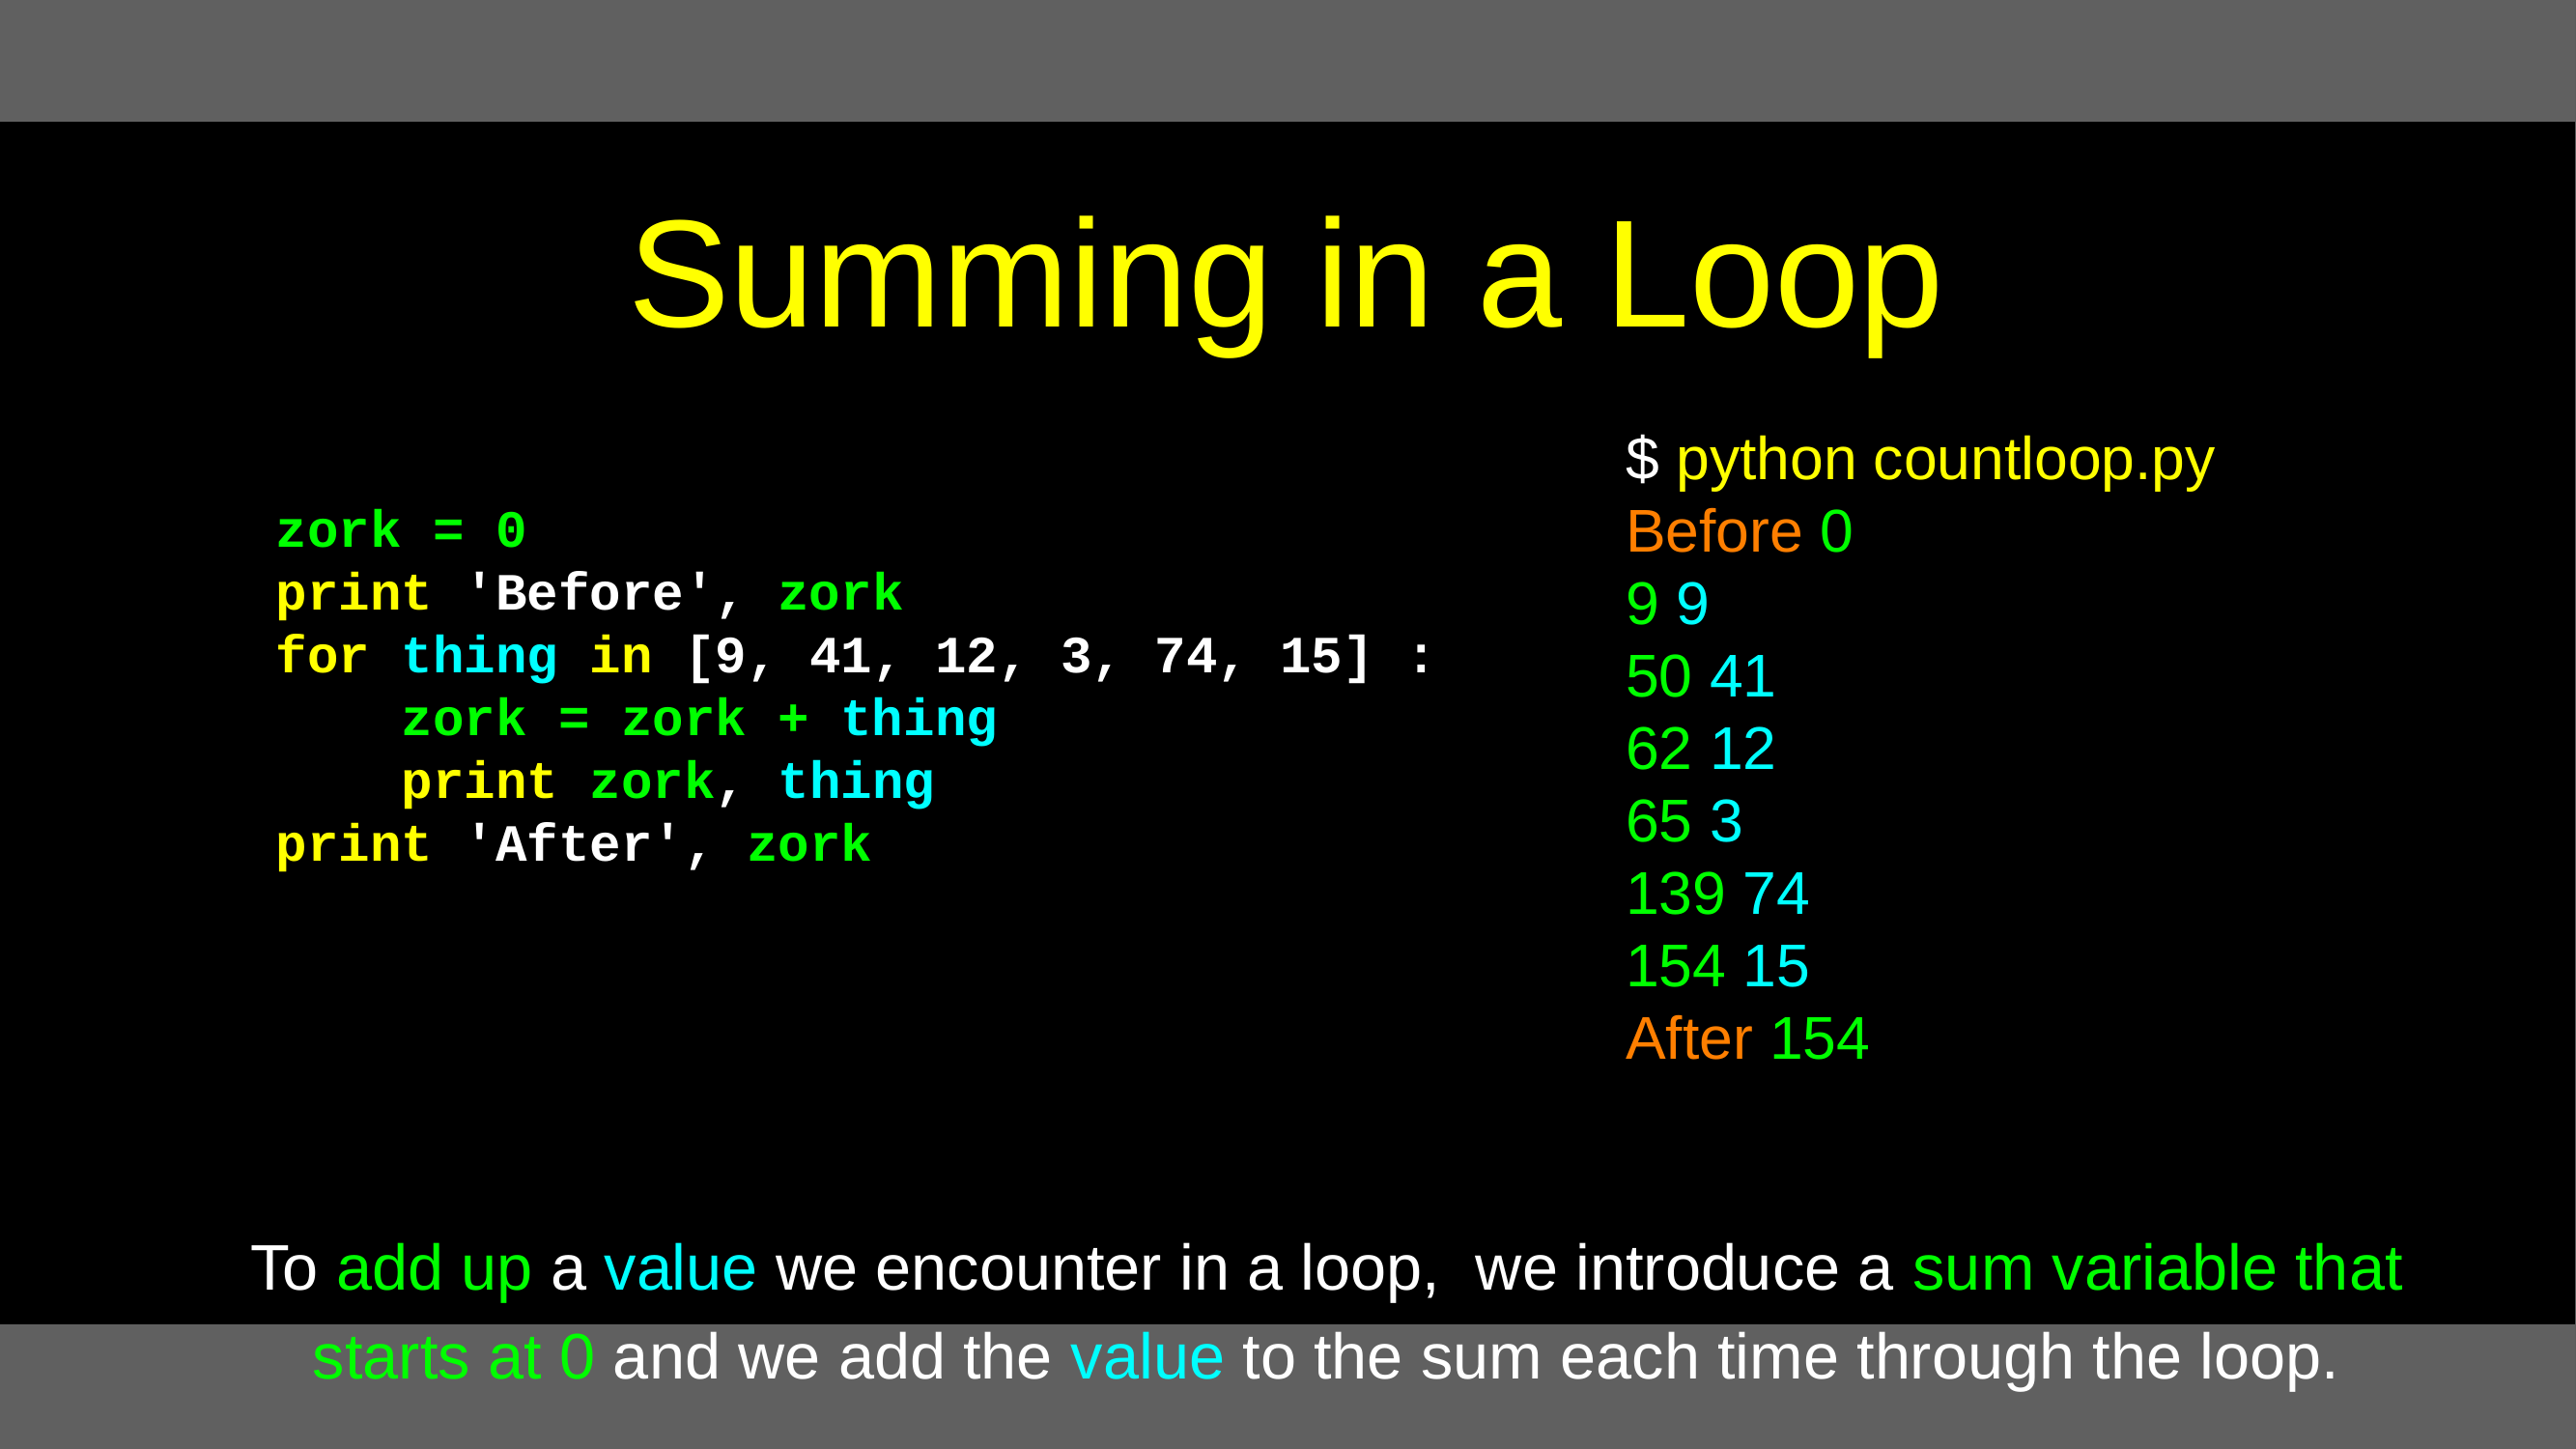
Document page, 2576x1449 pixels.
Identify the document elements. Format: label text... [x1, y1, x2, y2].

text_box $ python countloop.py Before 0 9 9 50 41 62 12 65 3 139 74 154 15 After 154 [1626, 350, 2295, 1141]
title Summing in a Loop [183, 129, 2391, 403]
text_box To add up a value we encounter in a loop, we introduce a sum variable that starts at 0 and we add the value to the sum each time through the loop. [166, 1212, 2487, 1394]
text_box zork = 0 print 'Before', zork for thing in [9, 41, 12, 3, 74, 15] : zork = zork + thing print zork, thing print 'After', zork [275, 419, 1466, 947]
